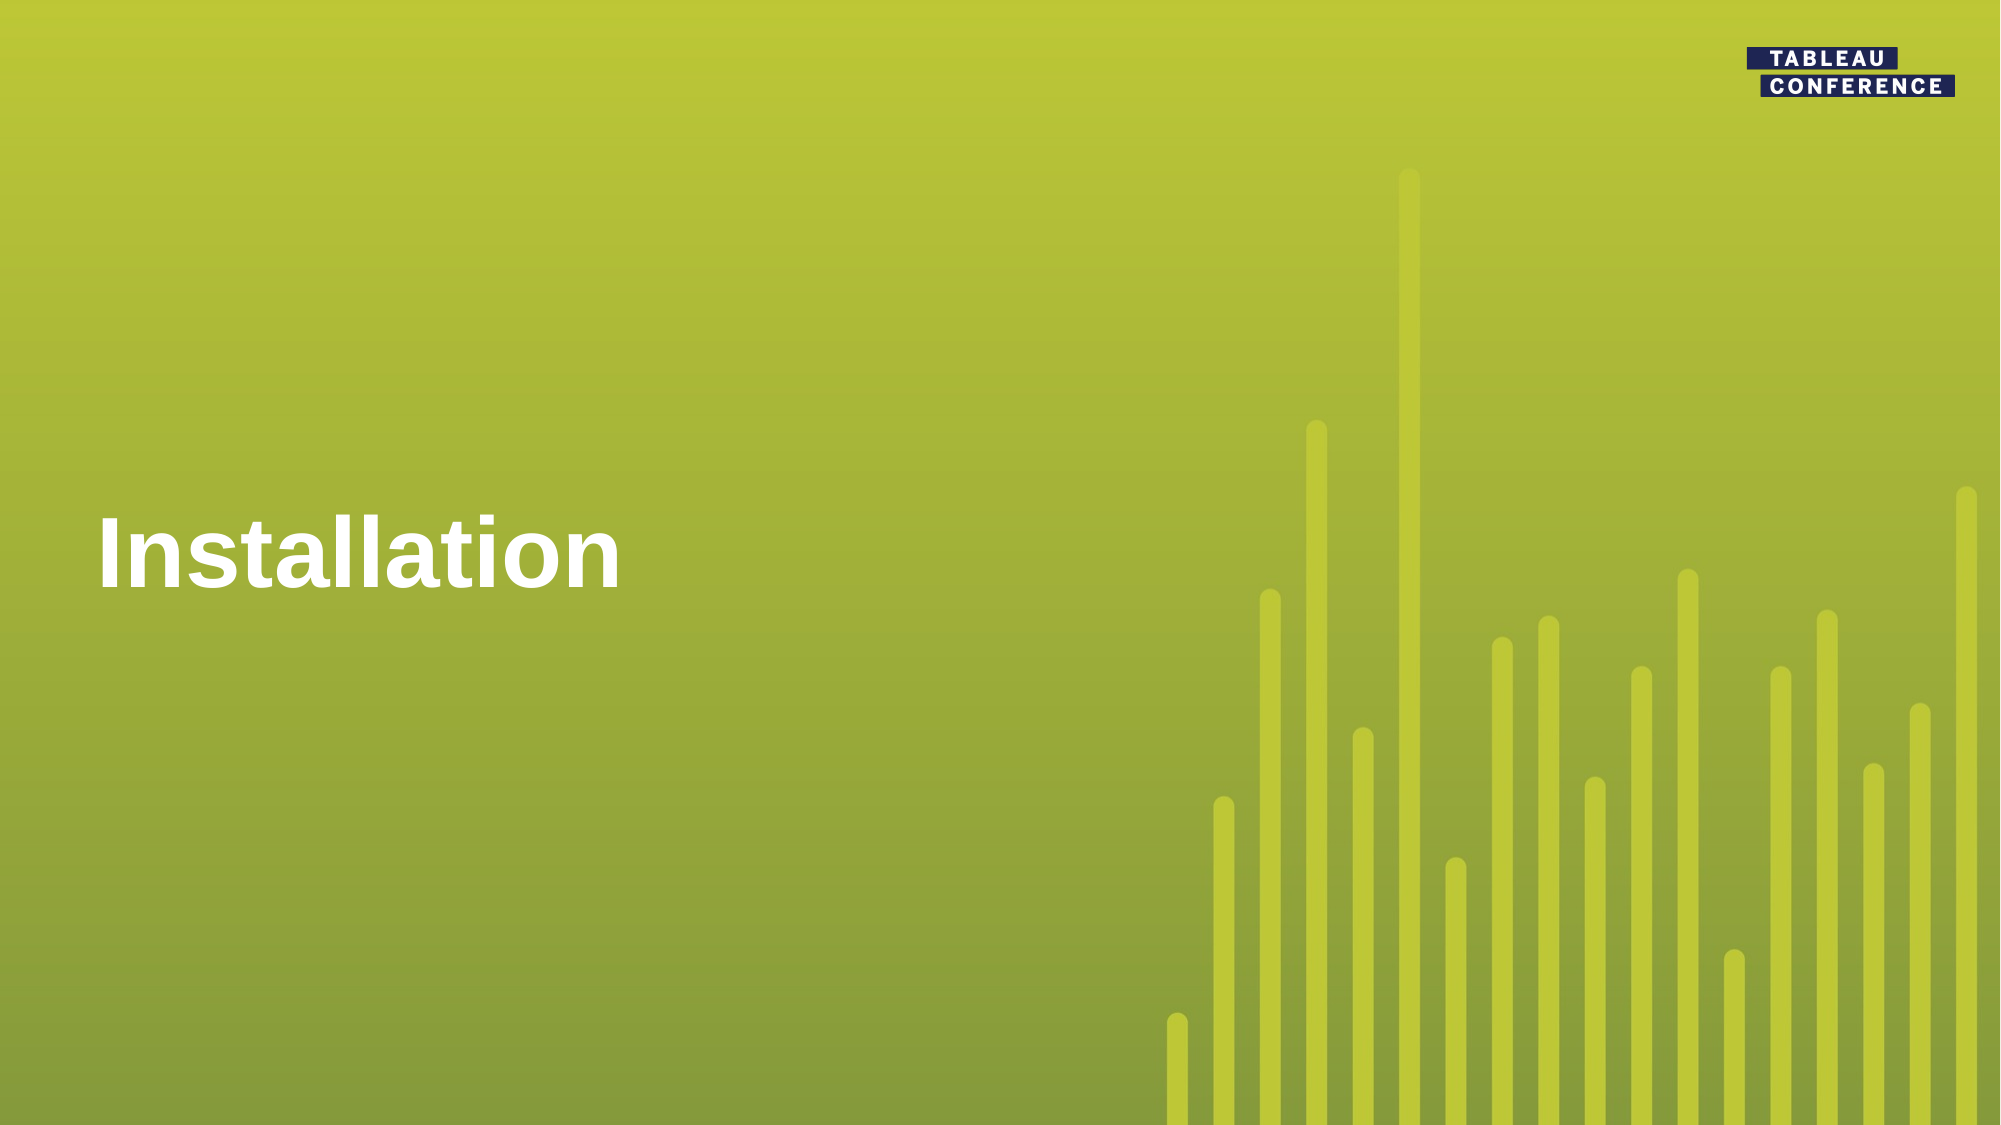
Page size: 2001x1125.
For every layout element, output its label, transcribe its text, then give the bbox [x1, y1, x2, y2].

picture [0, 0, 2001, 1125]
title Installation [81, 484, 1891, 617]
